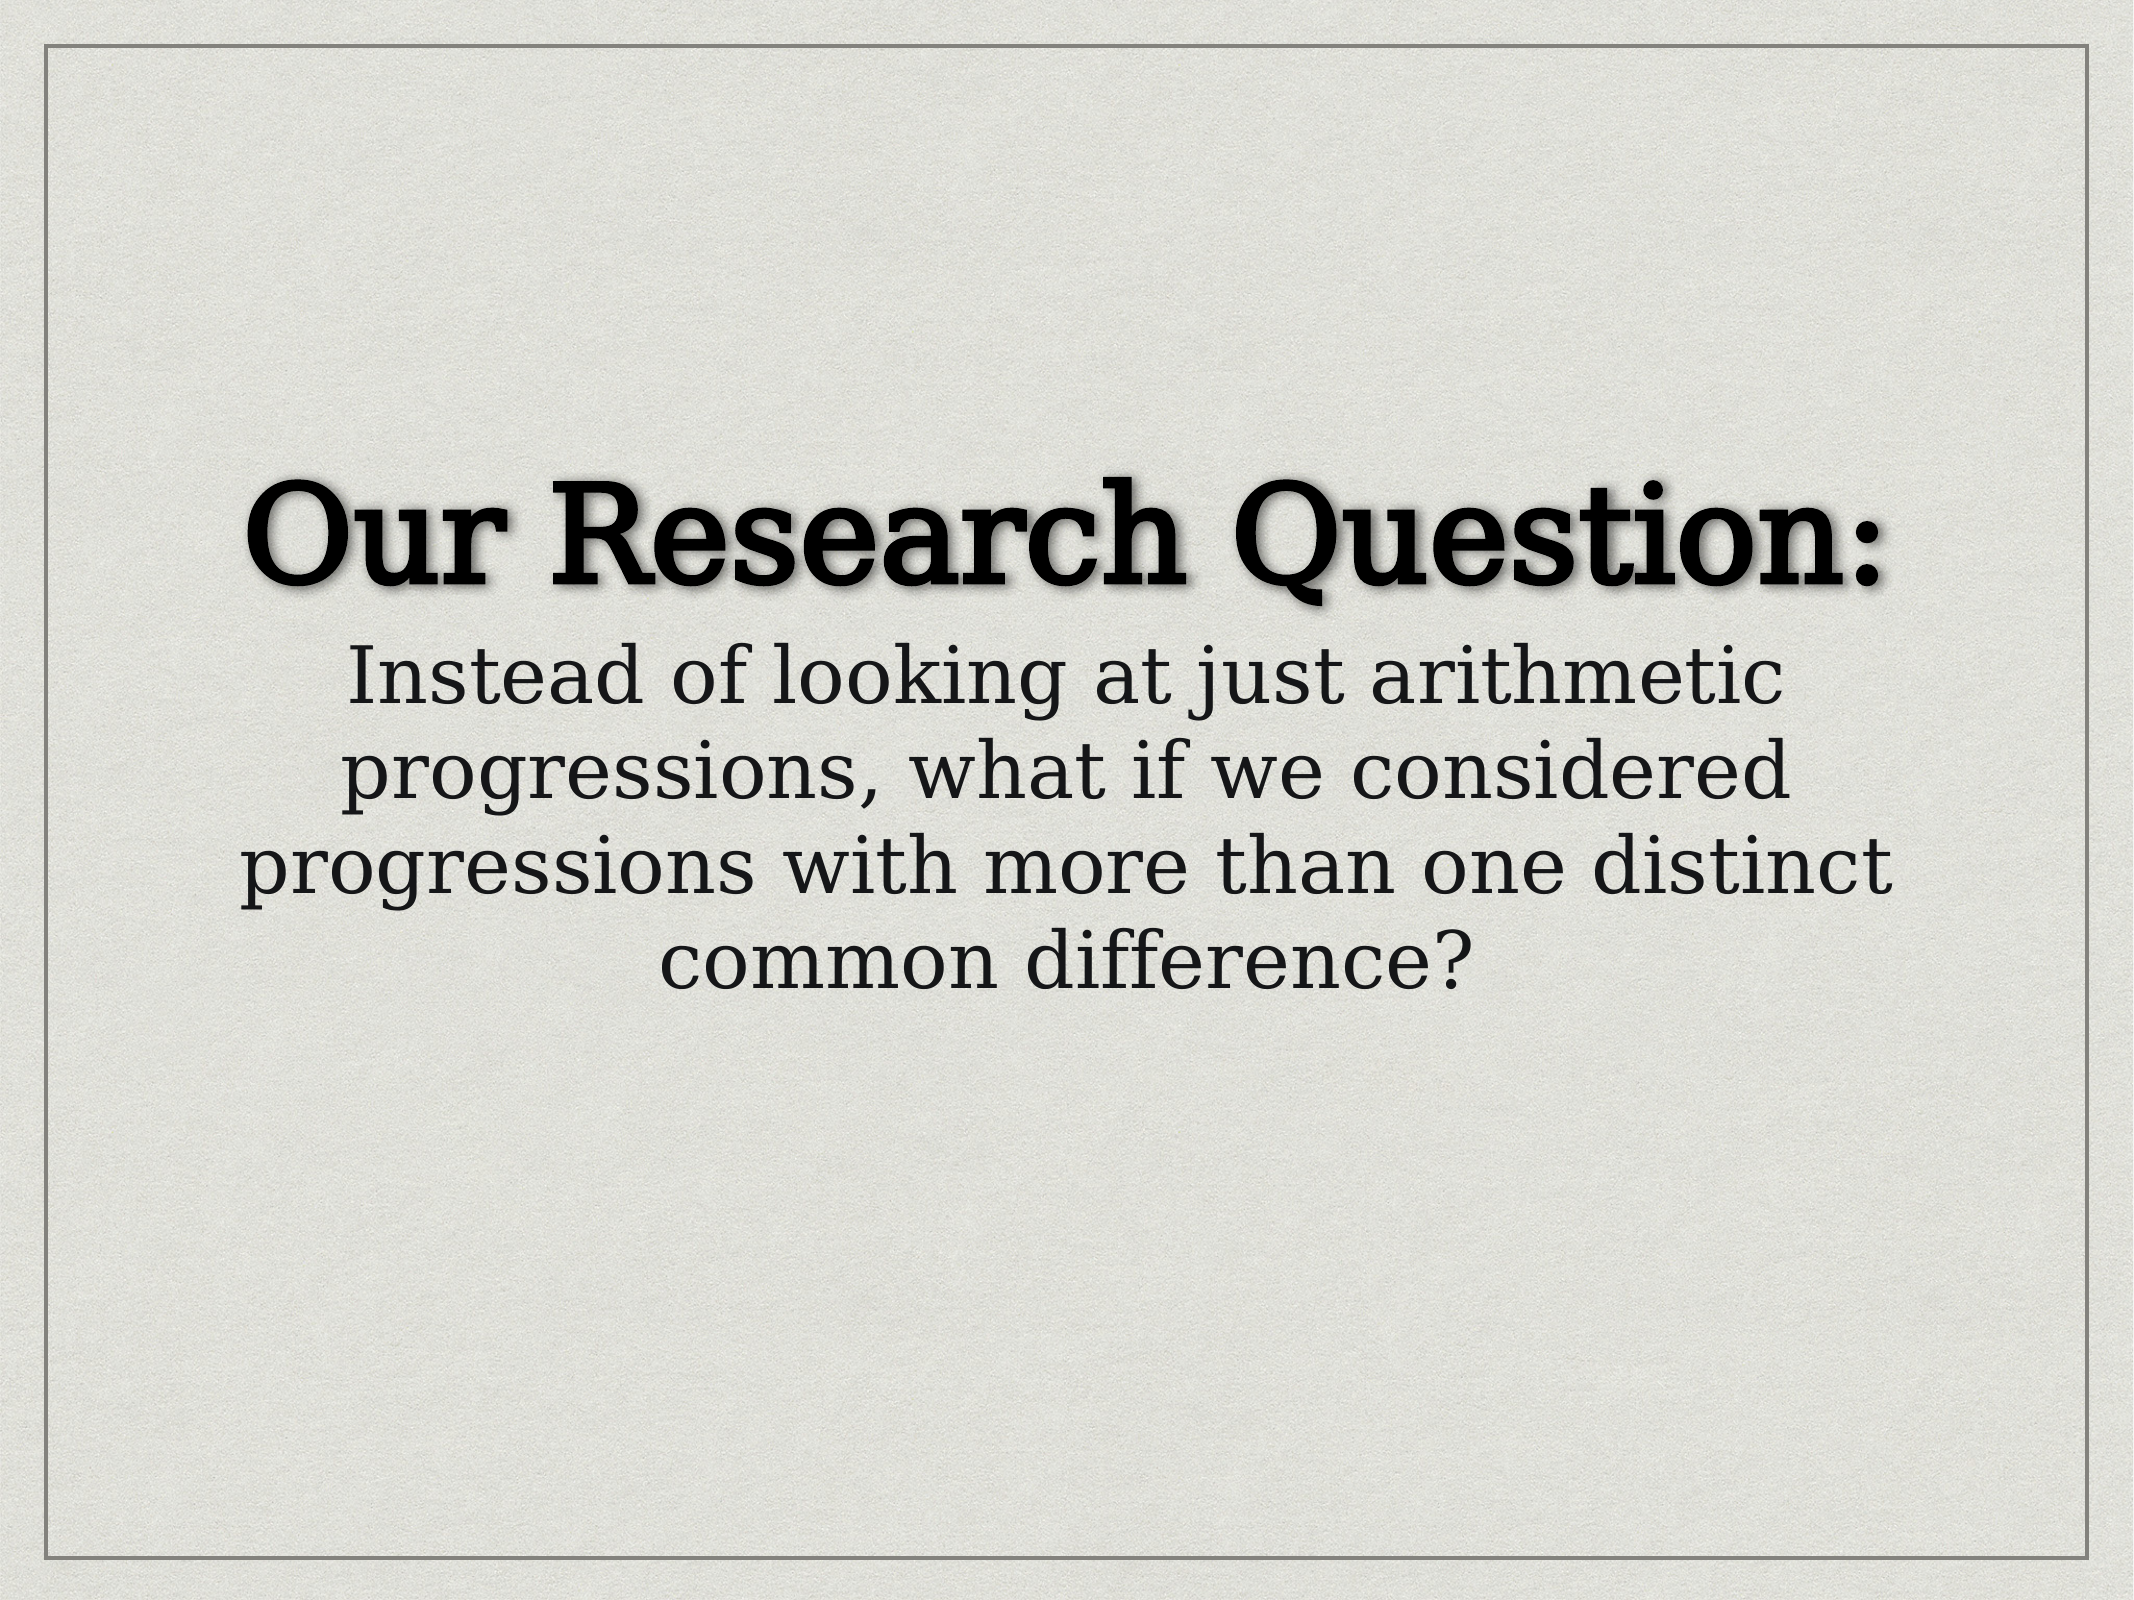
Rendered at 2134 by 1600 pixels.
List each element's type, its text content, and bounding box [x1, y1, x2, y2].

text_box Instead of looking at just arithmetic progressions, what if we considered progressions with more than one distinct common difference? [116, 616, 2017, 1014]
picture [0, 0, 2134, 1600]
text_box Our Research Question: [216, 438, 1917, 616]
